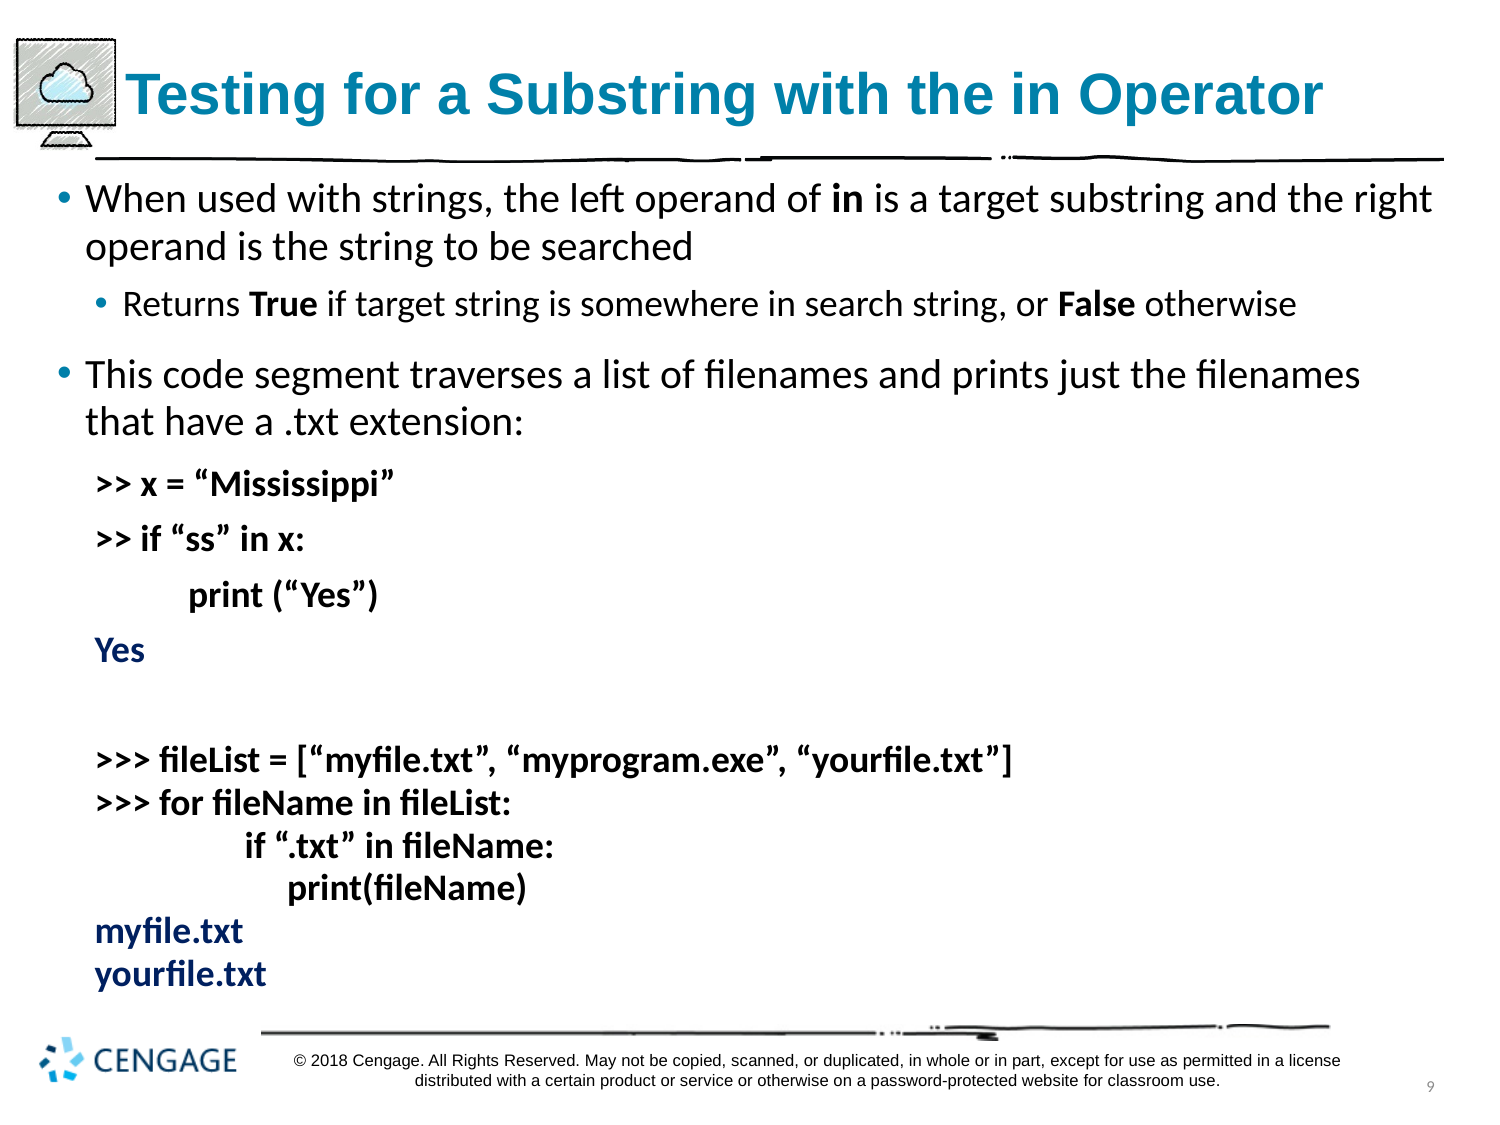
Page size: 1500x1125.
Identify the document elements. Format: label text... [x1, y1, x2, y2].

list When used with strings, the left operand of in is a target substring and the right operand is the string to be searched Returns True if target string is somewhere in search string, or False otherwise This code segment traverses a list of filenames and prints just the filenames that have a .txt extension: [57, 174, 1438, 448]
picture [19, 1023, 249, 1095]
list >> x = “Mississippi” >> if “ss” in x: print (“Yes”) Yes >>> fileList = [“myfile.txt”, “myprogram.exe”, “yourfile.txt”] >>> for fileName in fileList: if “.txt” in fileName: print(fileName) my file.txt your file.txt [57, 462, 1438, 1001]
picture [261, 1024, 1331, 1041]
footer © 2018 Cengage. All Rights Reserved. May not be copied, scanned, or duplicated, in whole or in part, except for use as permitted in a license distributed with a certain product or service or otherwise on a password-protected website for classroom use. [262, 1049, 1375, 1090]
title Testing for a Substring with the in Operator [125, 55, 1442, 127]
picture [13, 36, 117, 151]
picture [95, 155, 1444, 163]
